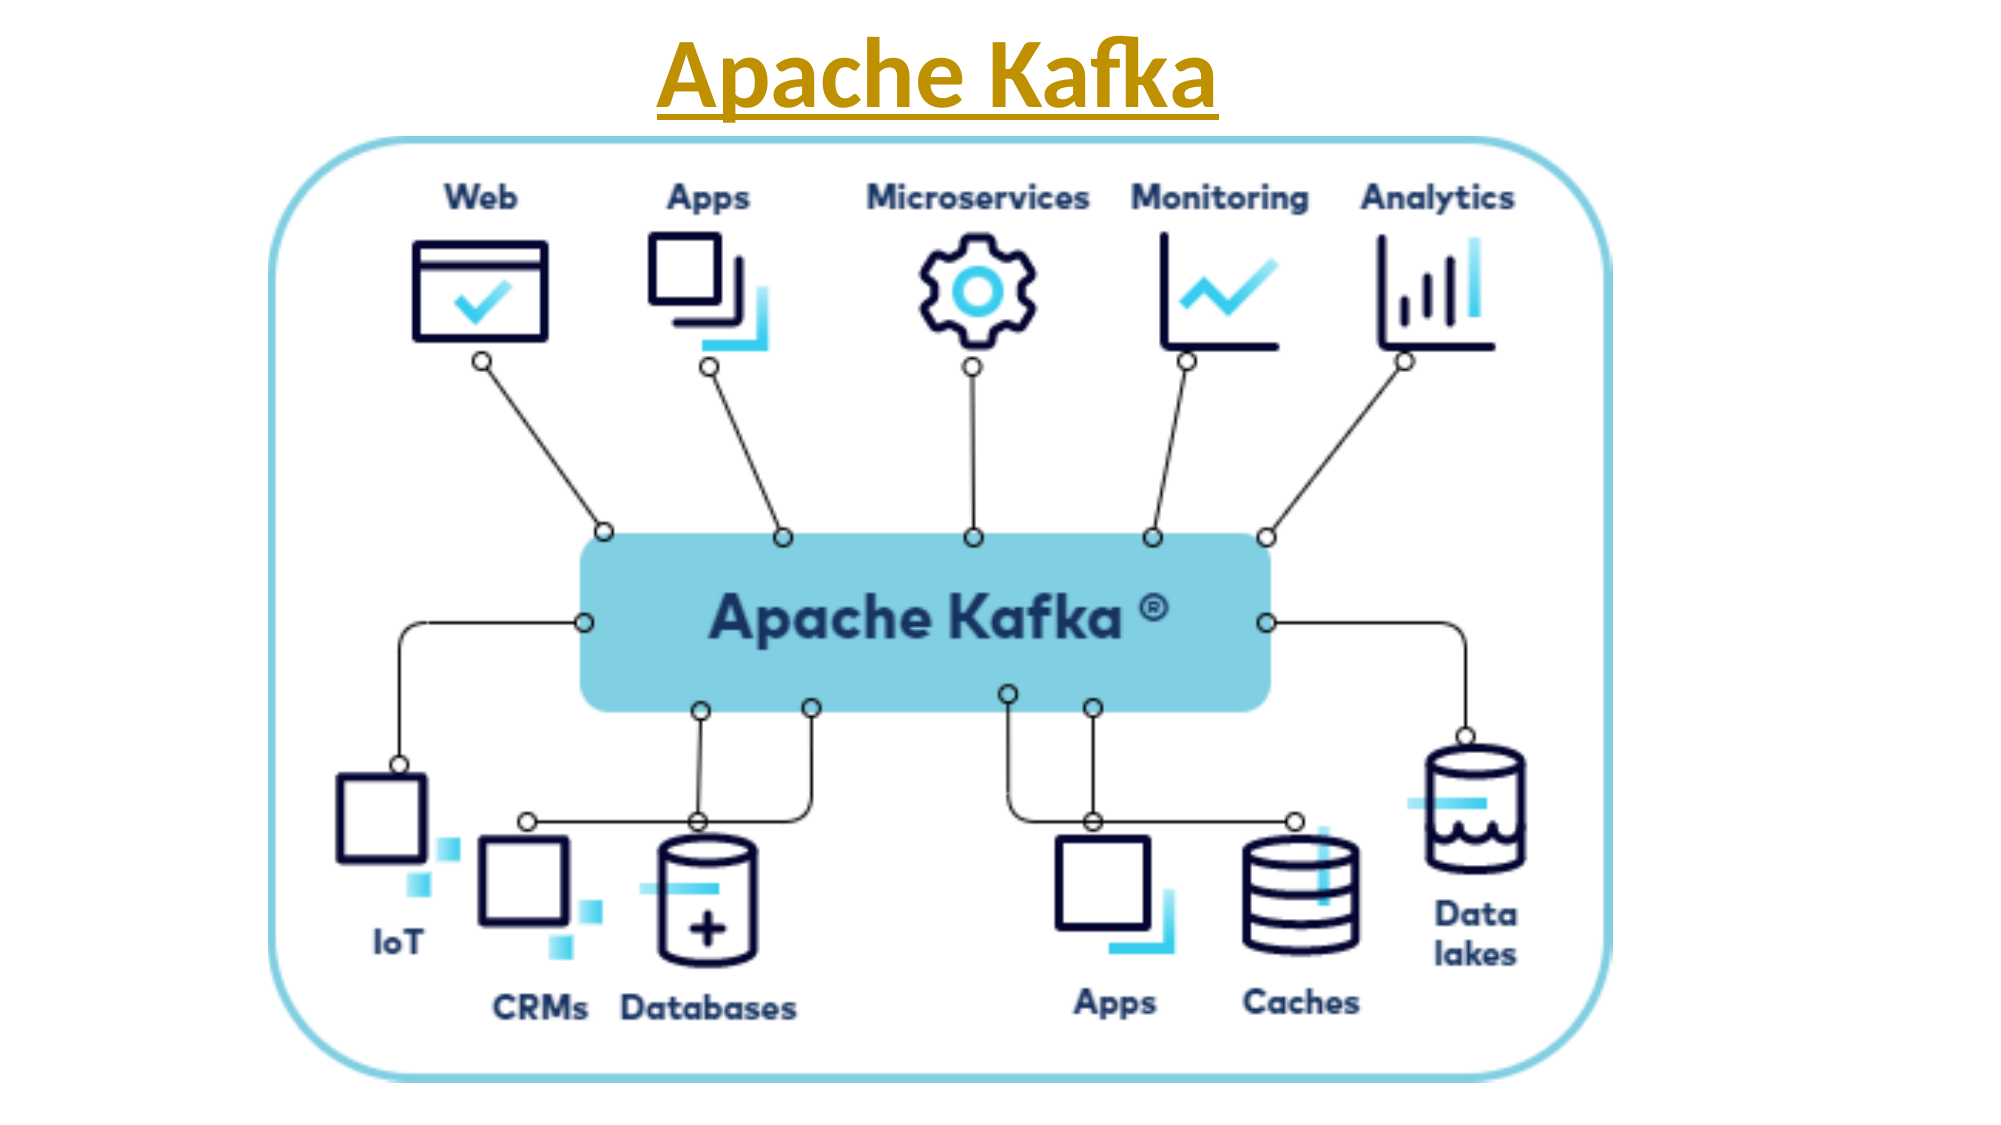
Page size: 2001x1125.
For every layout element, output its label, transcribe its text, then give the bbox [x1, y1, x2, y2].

picture [267, 135, 1614, 1084]
text_box Apache Kafka [641, 0, 1239, 134]
